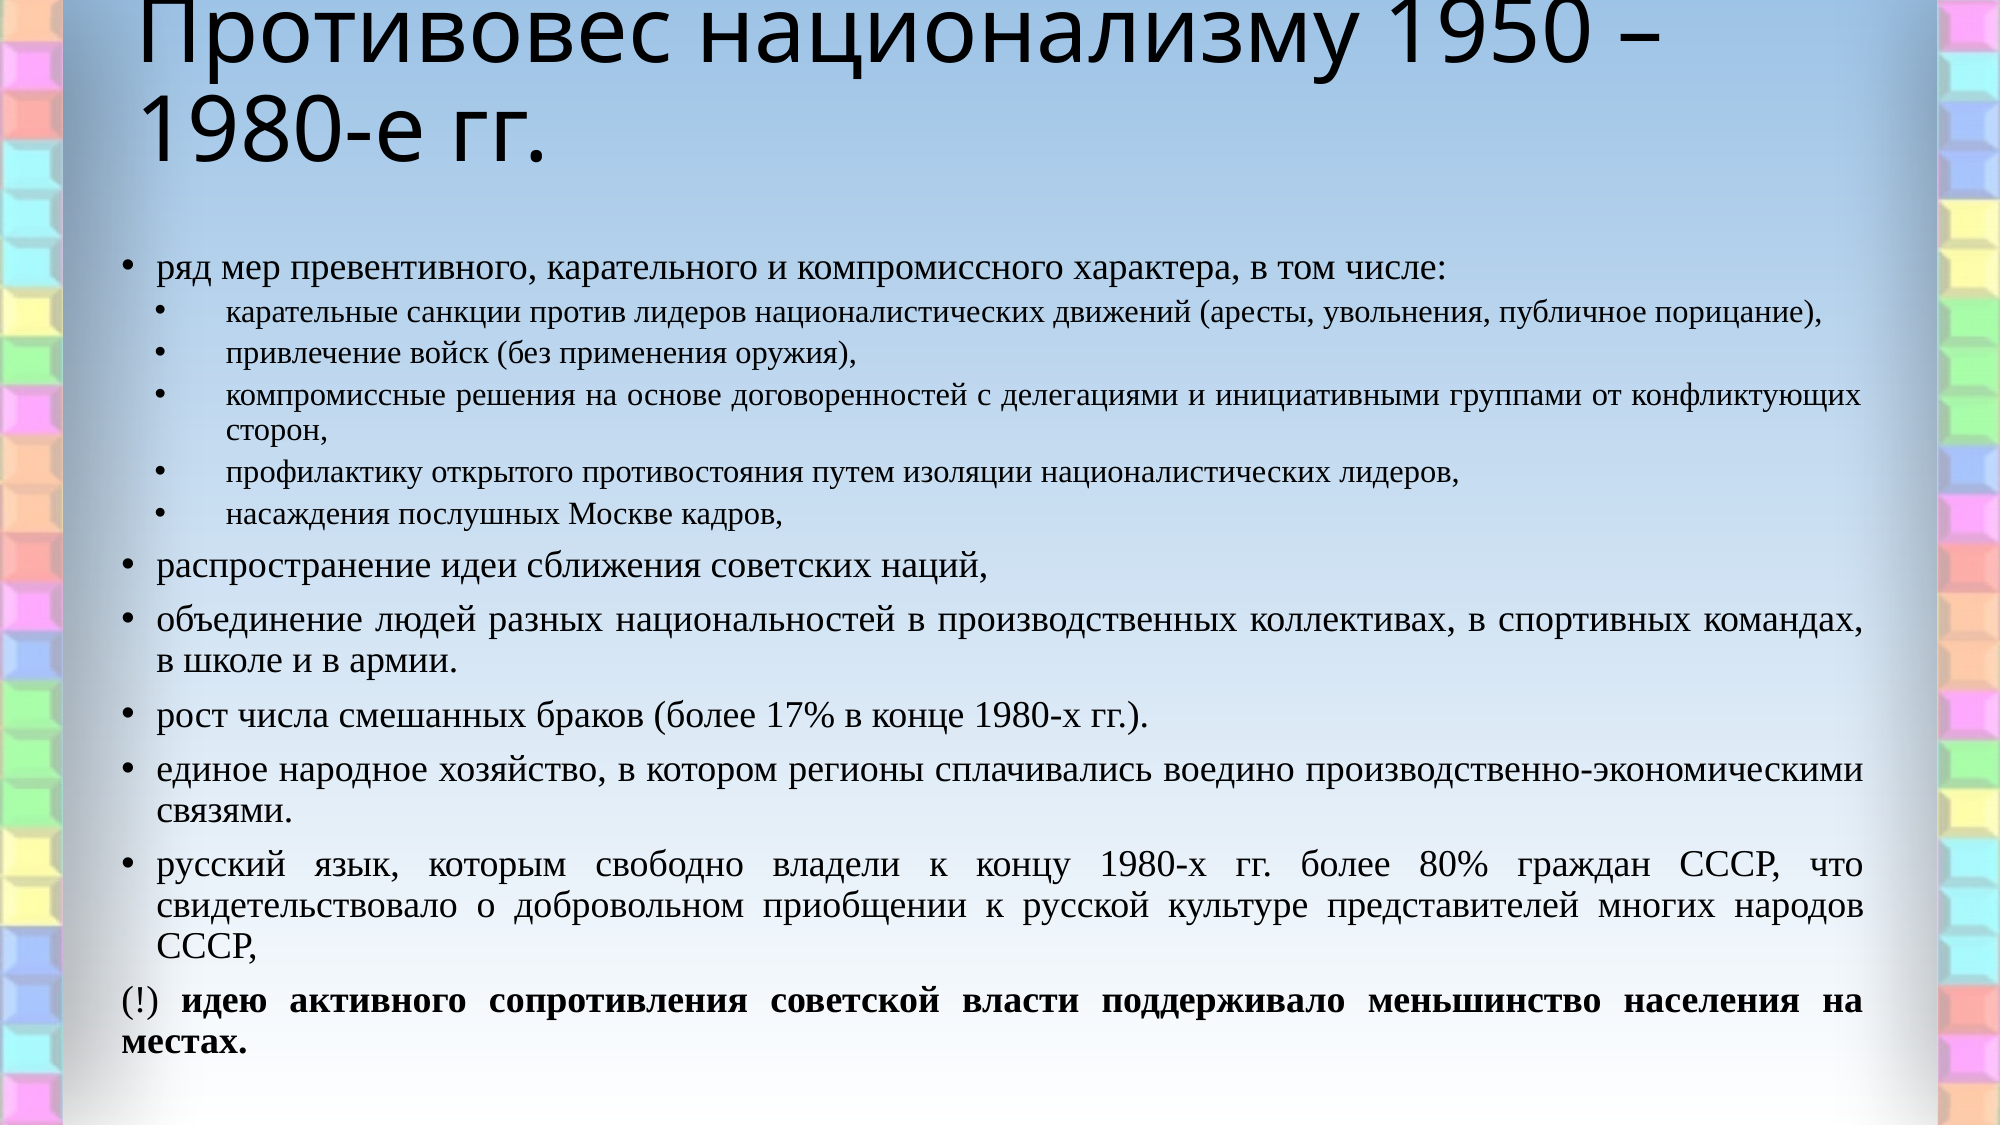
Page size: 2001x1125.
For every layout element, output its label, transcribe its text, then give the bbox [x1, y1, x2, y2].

picture [1937, 0, 2000, 1125]
picture [0, 0, 63, 1125]
title Противовес национализму 1950 – 1980-е гг. [160, 16, 1875, 149]
list ряд мер превентивного, карательного и компромиссного характера, в том числе: карательные санкции против лидеров националистических движений (аресты, увольнения, публичное порицание), привлечение войск (без применения оружия), компромиссные решения на основе договоренностей с делегациями и инициативными группами от конфликтующих сторон, профилактику открытого противостояния путем изоляции националистических лидеров, насаждения послушных Москве кадров, распространение идеи сближения советских наций, объединение людей разных национальностей в производственных коллективах, в спортивных командах, в школе и в армии. рост числа смешанных браков (более 17% в конце 1980-х гг.). единое народное хозяйство, в котором регионы сплачивались воедино производственно-экономическими связями. русский язык, которым свободно владели к концу 1980-х гг. более 80% граждан СССР, что свидетельствовало о добровольном приобщении к русской культуре представителей многих народов СССР, (!) идею активного сопротивления советской власти поддерживало меньшинство населения на местах. [163, 238, 1872, 1092]
